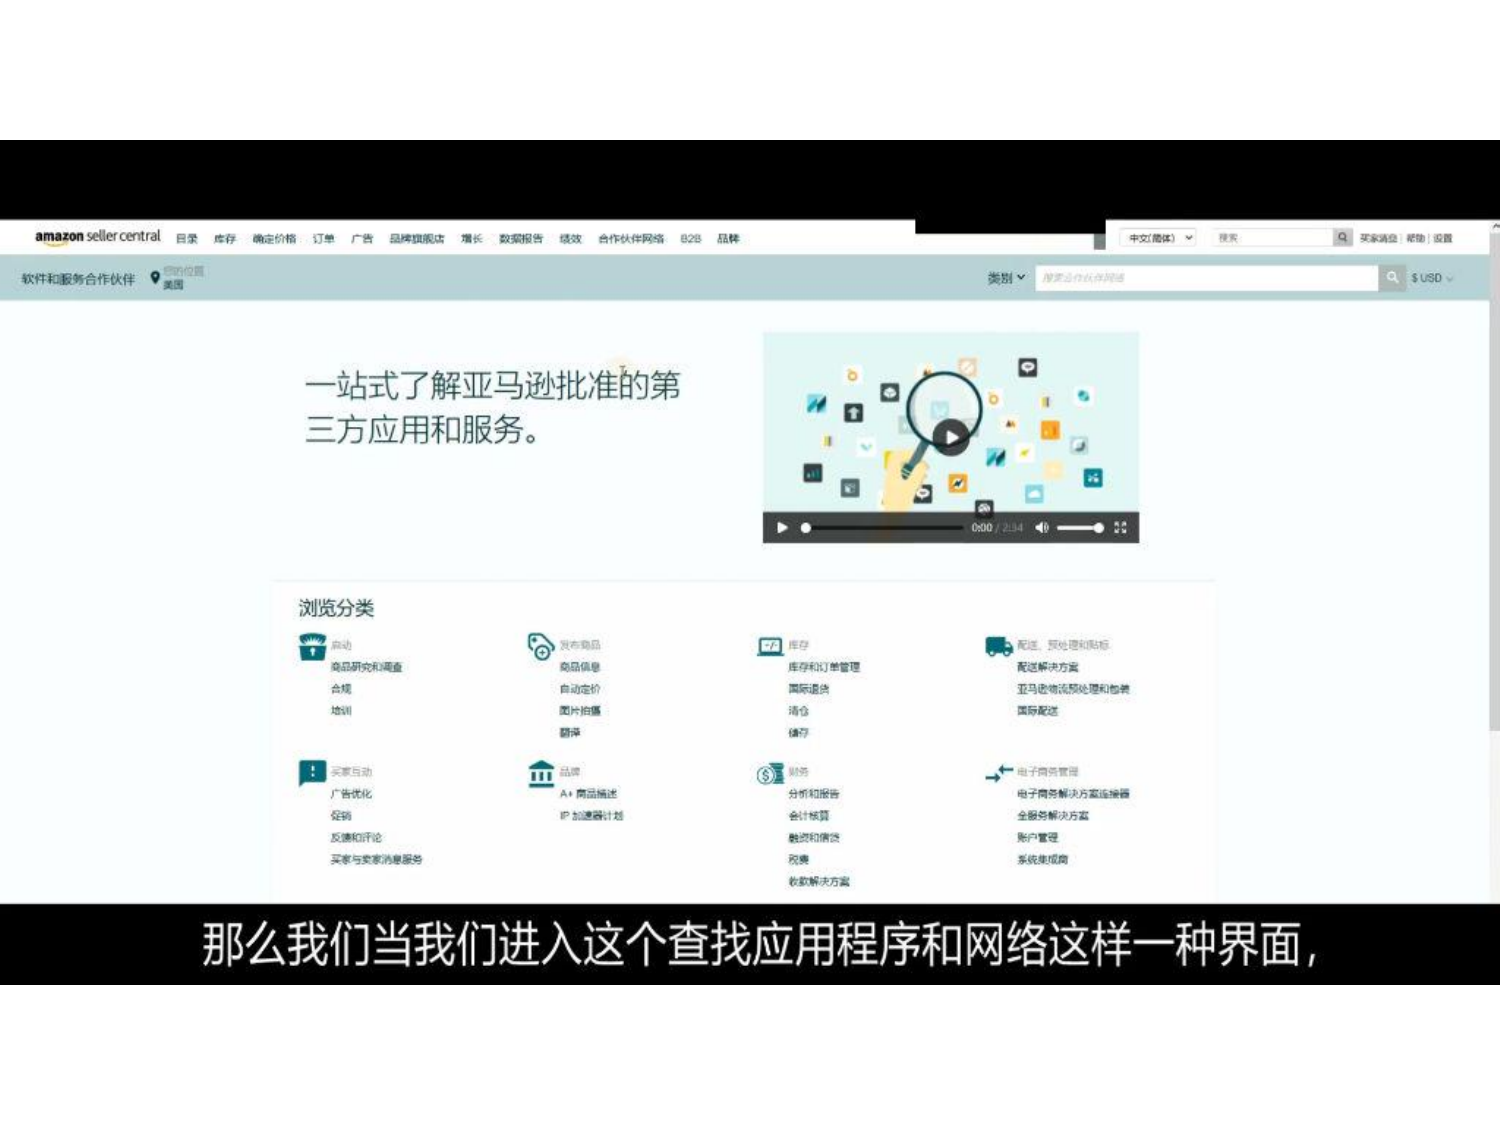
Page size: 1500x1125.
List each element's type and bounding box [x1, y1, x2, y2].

picture [0, 140, 1500, 985]
